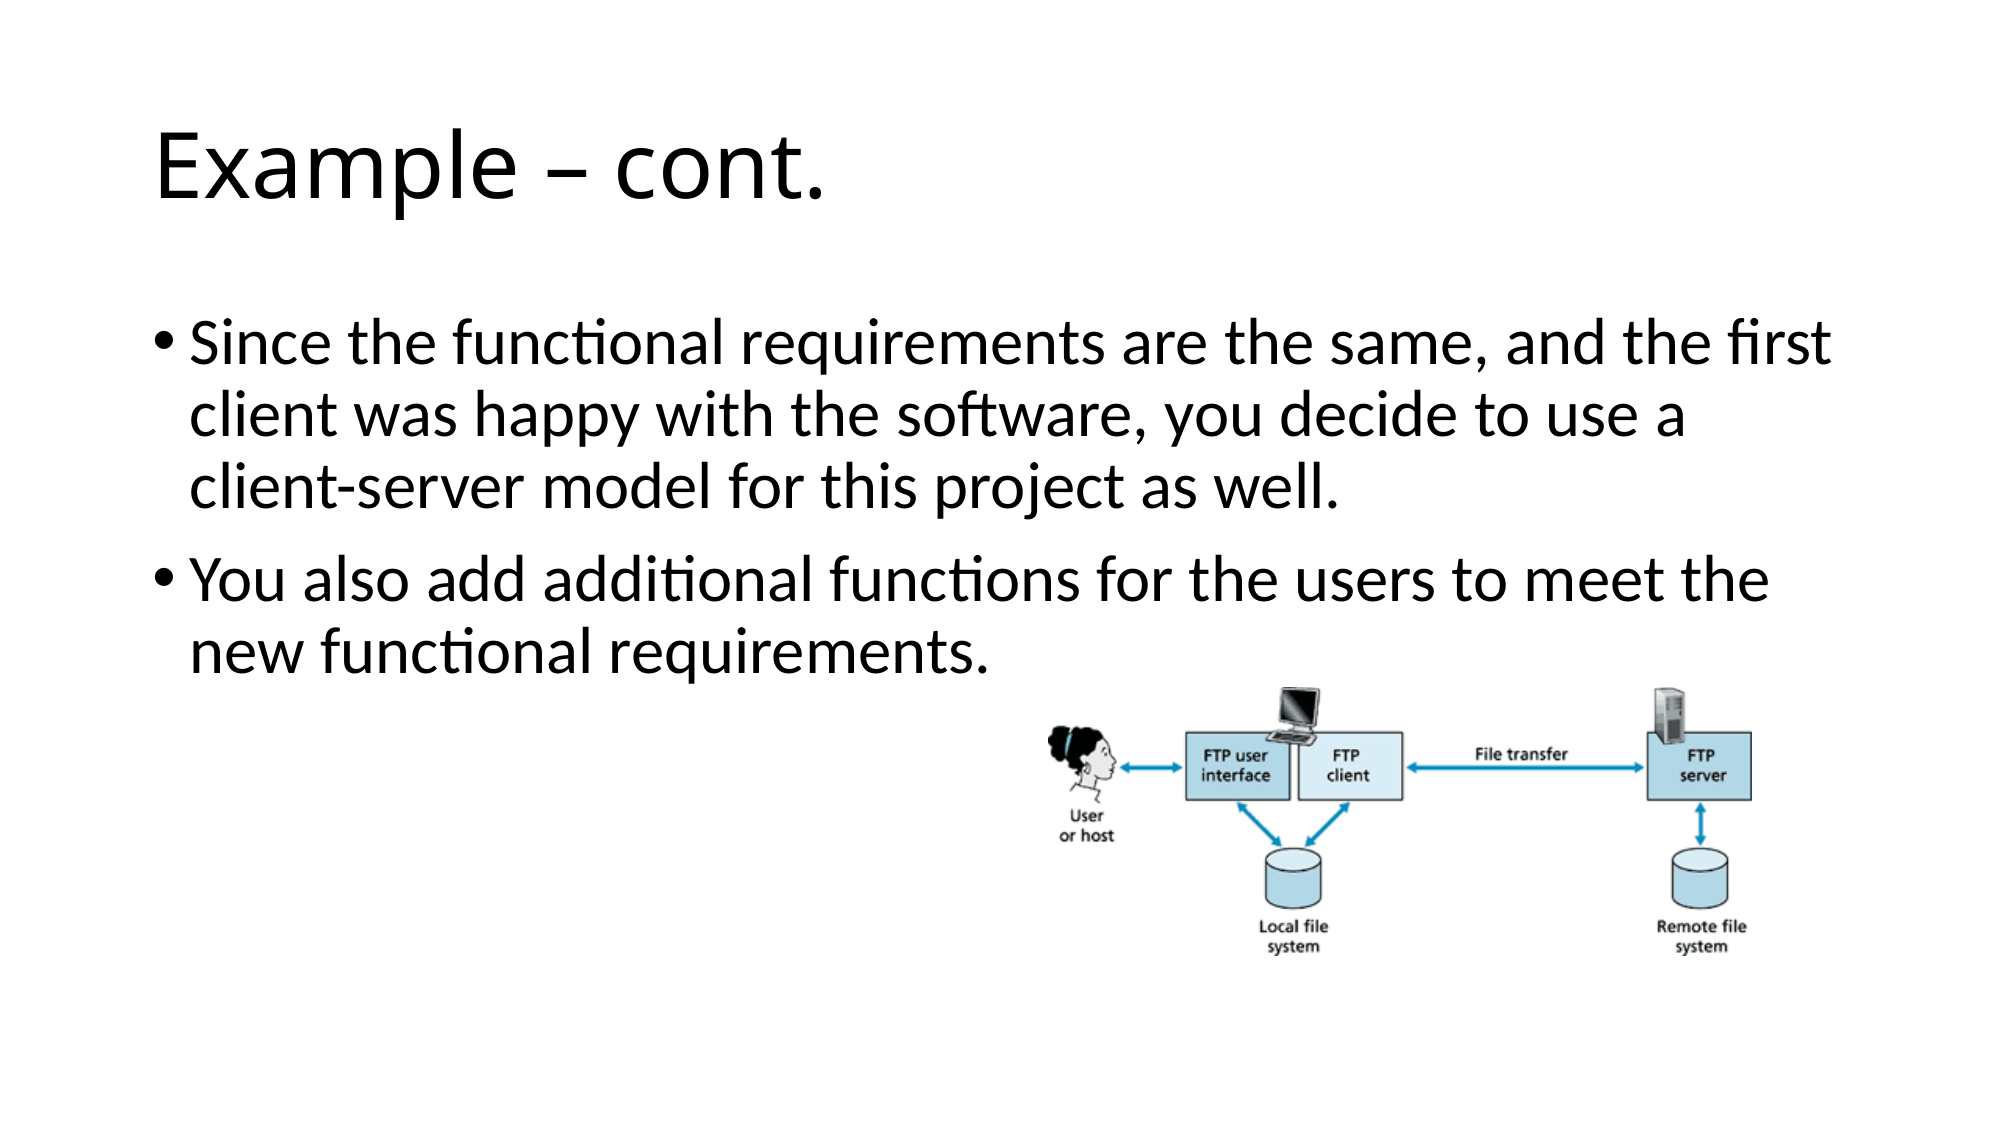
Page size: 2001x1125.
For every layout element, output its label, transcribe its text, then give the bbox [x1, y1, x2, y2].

title Example – cont. [137, 59, 1863, 278]
picture [1047, 687, 1752, 956]
list Since the functional requirements are the same, and the first client was happy with the software, you decide to use a client-server model for this project as well. You also add additional functions for the users to meet the new functional requirements. [137, 299, 1863, 1014]
